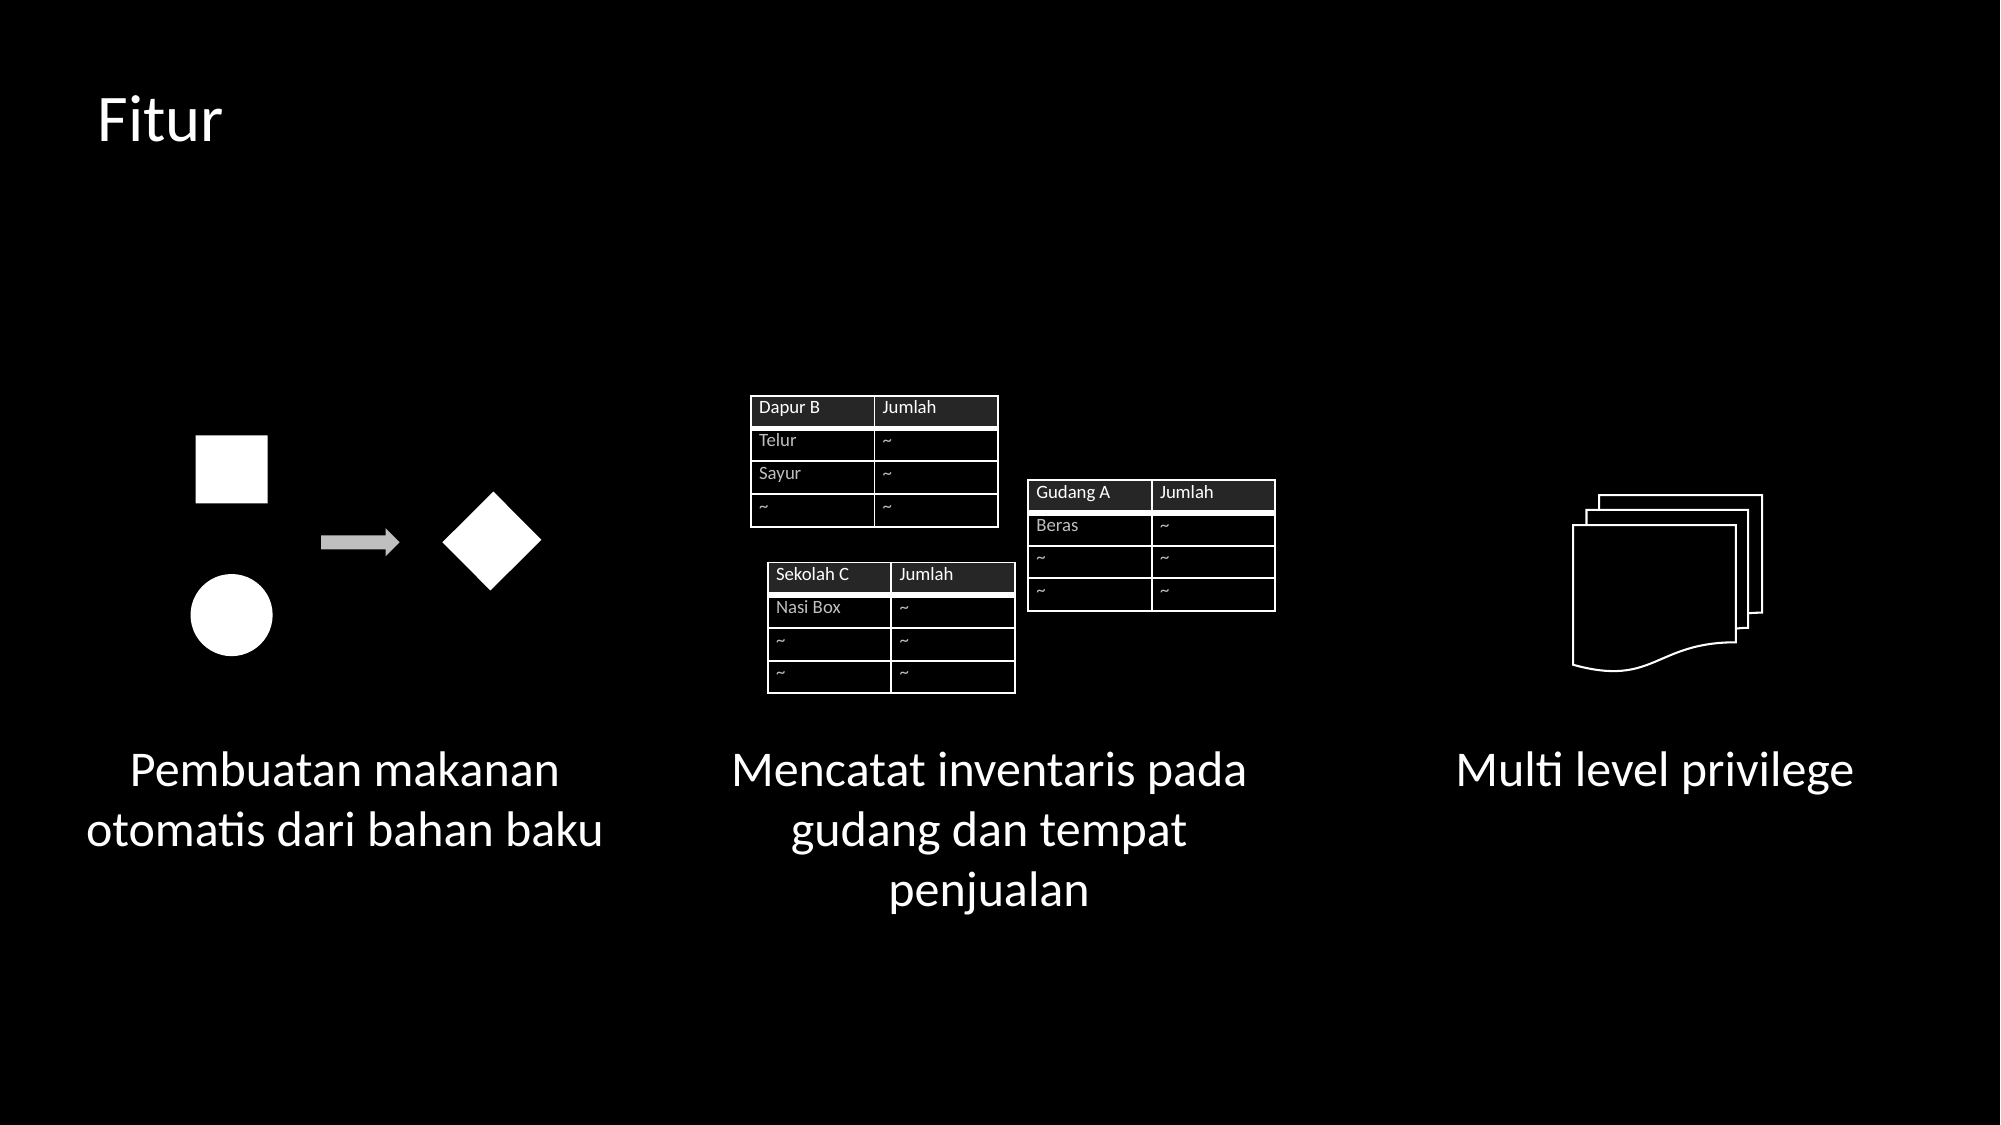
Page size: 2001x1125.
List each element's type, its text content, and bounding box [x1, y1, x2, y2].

table_cell ~ [892, 662, 1014, 692]
table_cell ~ [875, 431, 997, 460]
table_cell Sayur [752, 462, 874, 493]
table_cell ~ [1153, 579, 1274, 610]
table_cell ~ [1153, 516, 1274, 545]
table_header Jumlah [892, 563, 1014, 592]
table_cell ~ [892, 629, 1014, 660]
text_box Mencatat inventaris pada gudang dan tempat penjualan [673, 729, 1305, 924]
table_cell Telur [752, 431, 874, 460]
table_cell ~ [769, 629, 890, 660]
text_box [1572, 494, 1764, 673]
table_header Gudang A [1029, 481, 1151, 510]
text_box Multi level privilege [1339, 729, 1971, 804]
table_header Sekolah C [769, 563, 890, 592]
table_header Jumlah [875, 397, 997, 426]
table_cell ~ [892, 598, 1014, 627]
table_cell ~ [1029, 579, 1151, 610]
table_cell ~ [875, 462, 997, 493]
table_cell ~ [1029, 547, 1151, 577]
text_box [190, 435, 528, 657]
table_cell Nasi Box [769, 598, 890, 627]
table_cell Beras [1029, 516, 1151, 545]
table_cell ~ [875, 495, 997, 526]
table_cell ~ [752, 495, 874, 526]
table_header Jumlah [1153, 481, 1274, 510]
text_box Pembuatan makanan otomatis dari bahan baku [29, 729, 661, 1044]
table_cell ~ [1153, 547, 1274, 577]
table_header Dapur B [752, 397, 874, 426]
text_box Fitur [82, 67, 1202, 163]
table_cell ~ [769, 662, 890, 692]
